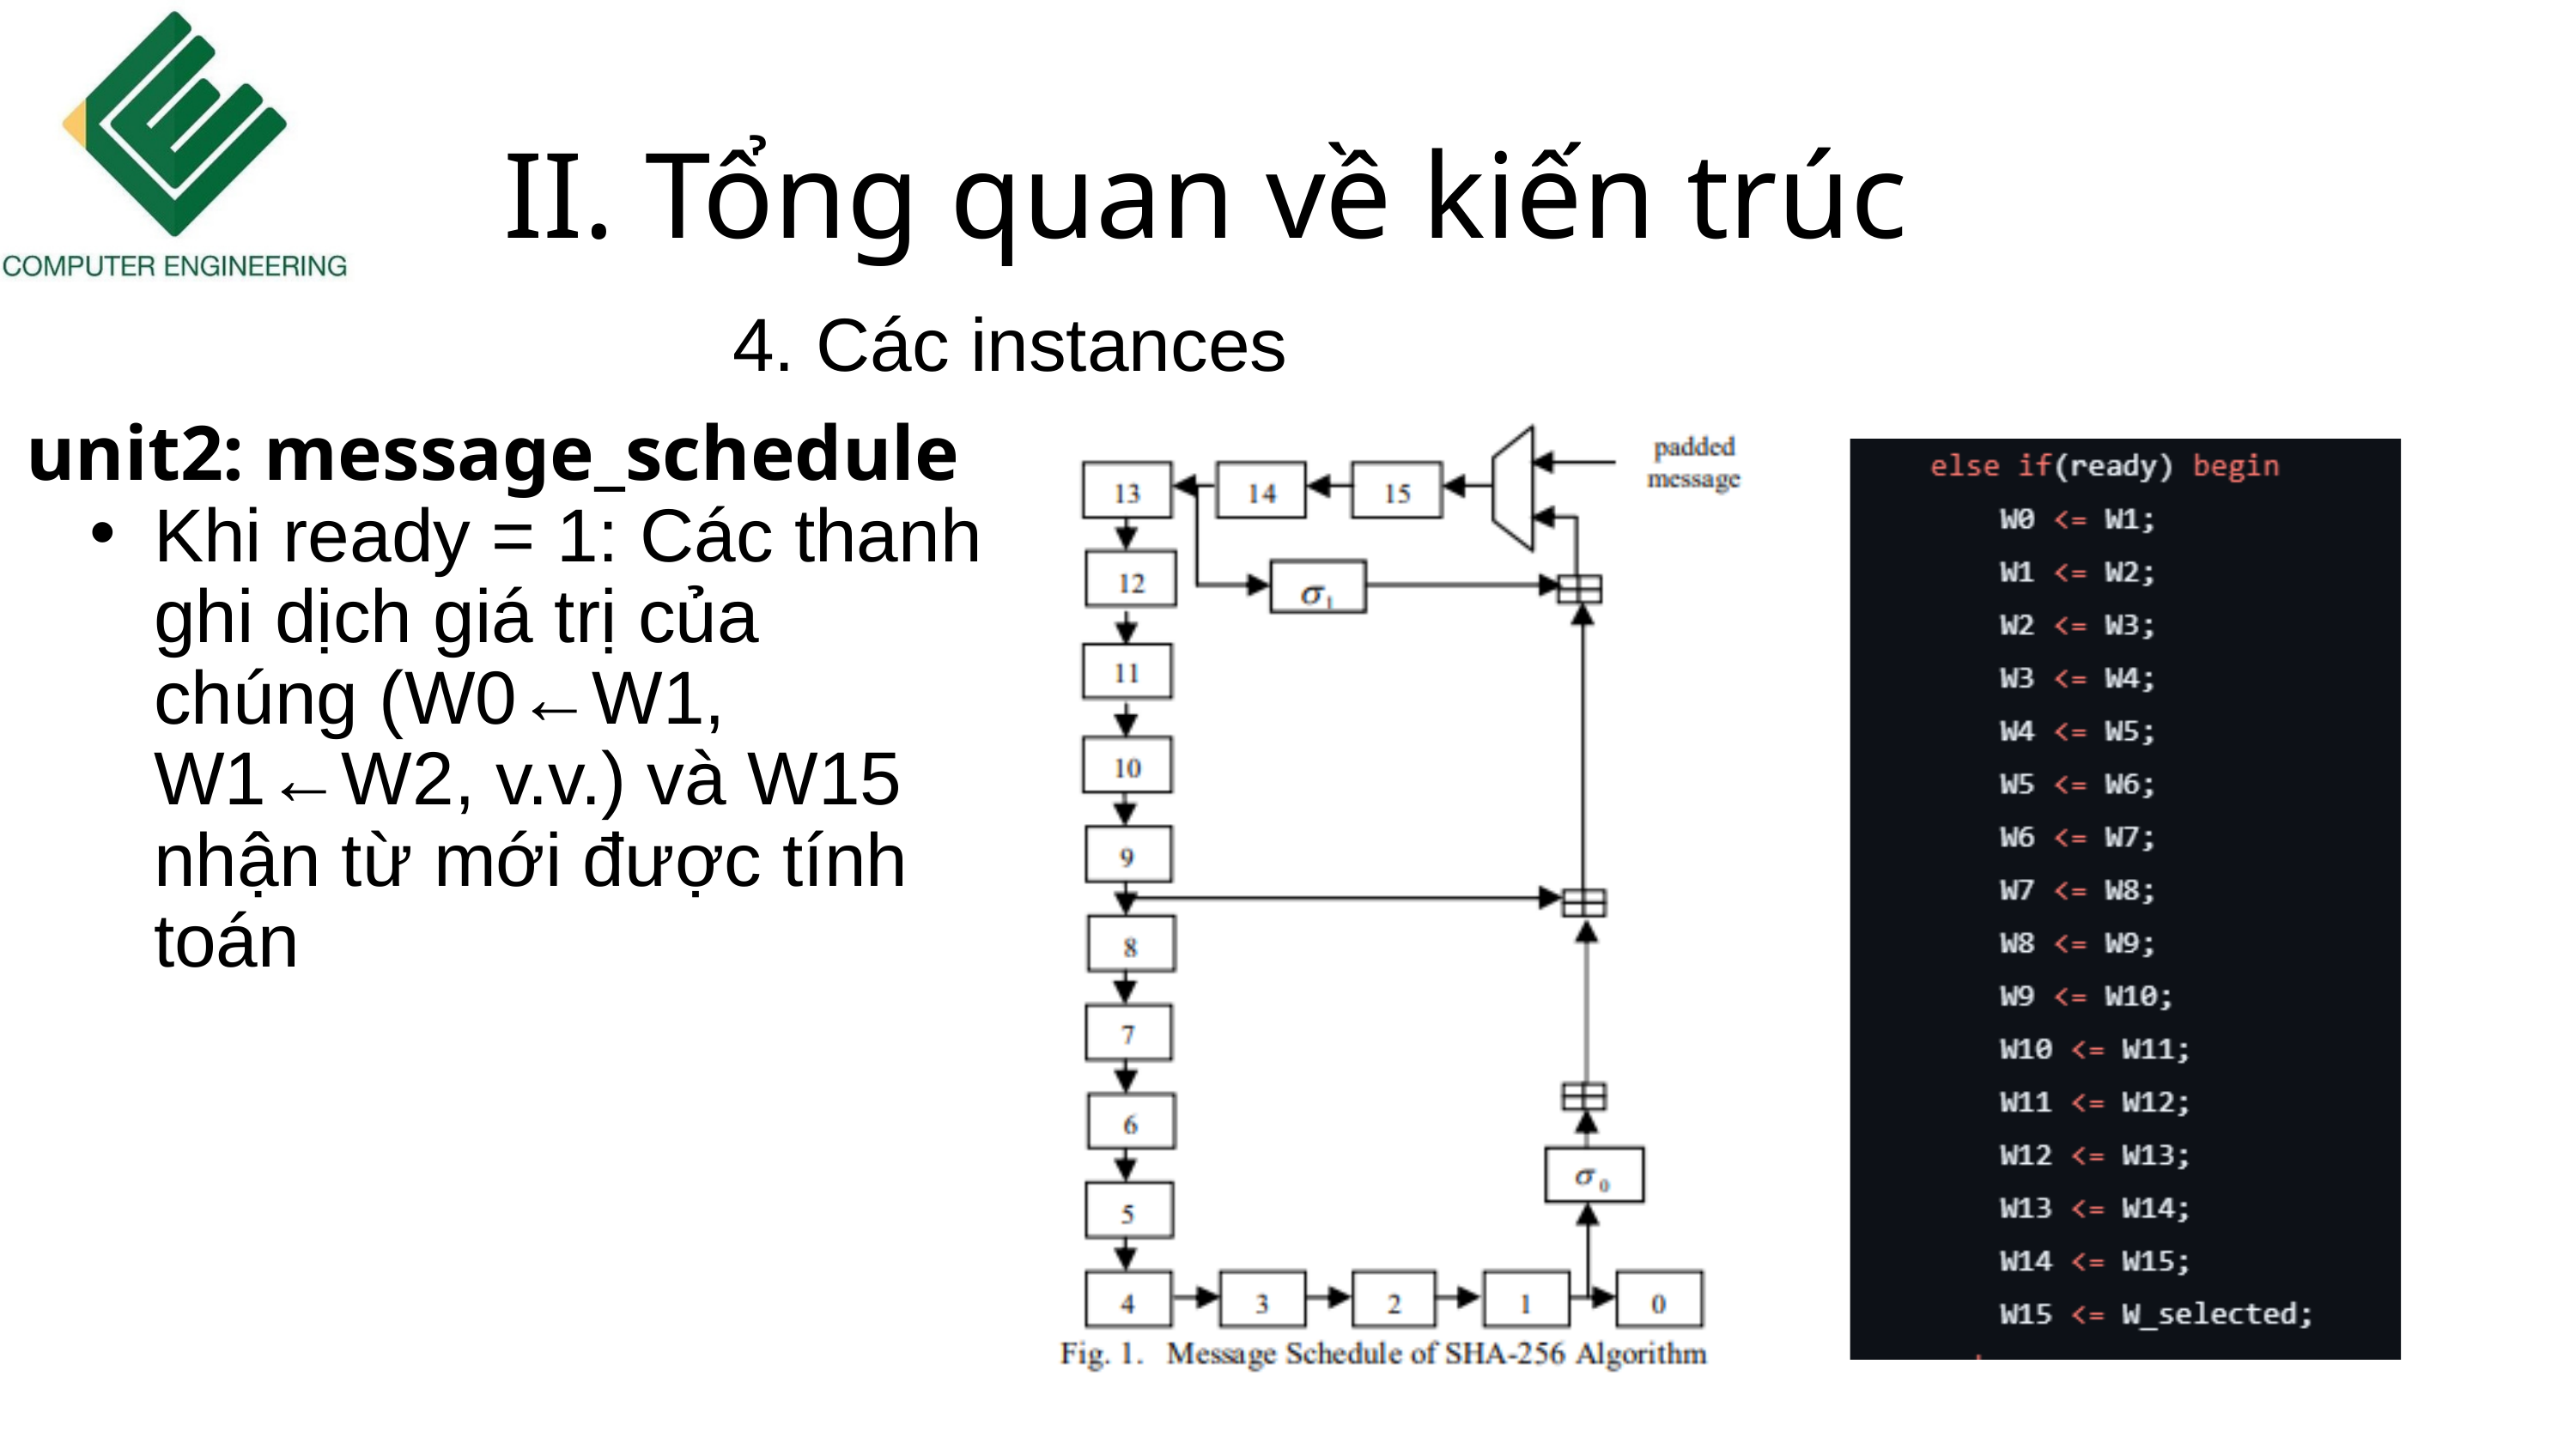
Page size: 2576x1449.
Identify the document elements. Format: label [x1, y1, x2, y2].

text_box [1850, 439, 2402, 1360]
text_box [1030, 424, 1804, 1449]
text_box [732, 306, 1844, 417]
text_box [26, 415, 986, 1089]
text_box [0, 0, 355, 282]
text_box [503, 107, 2576, 282]
